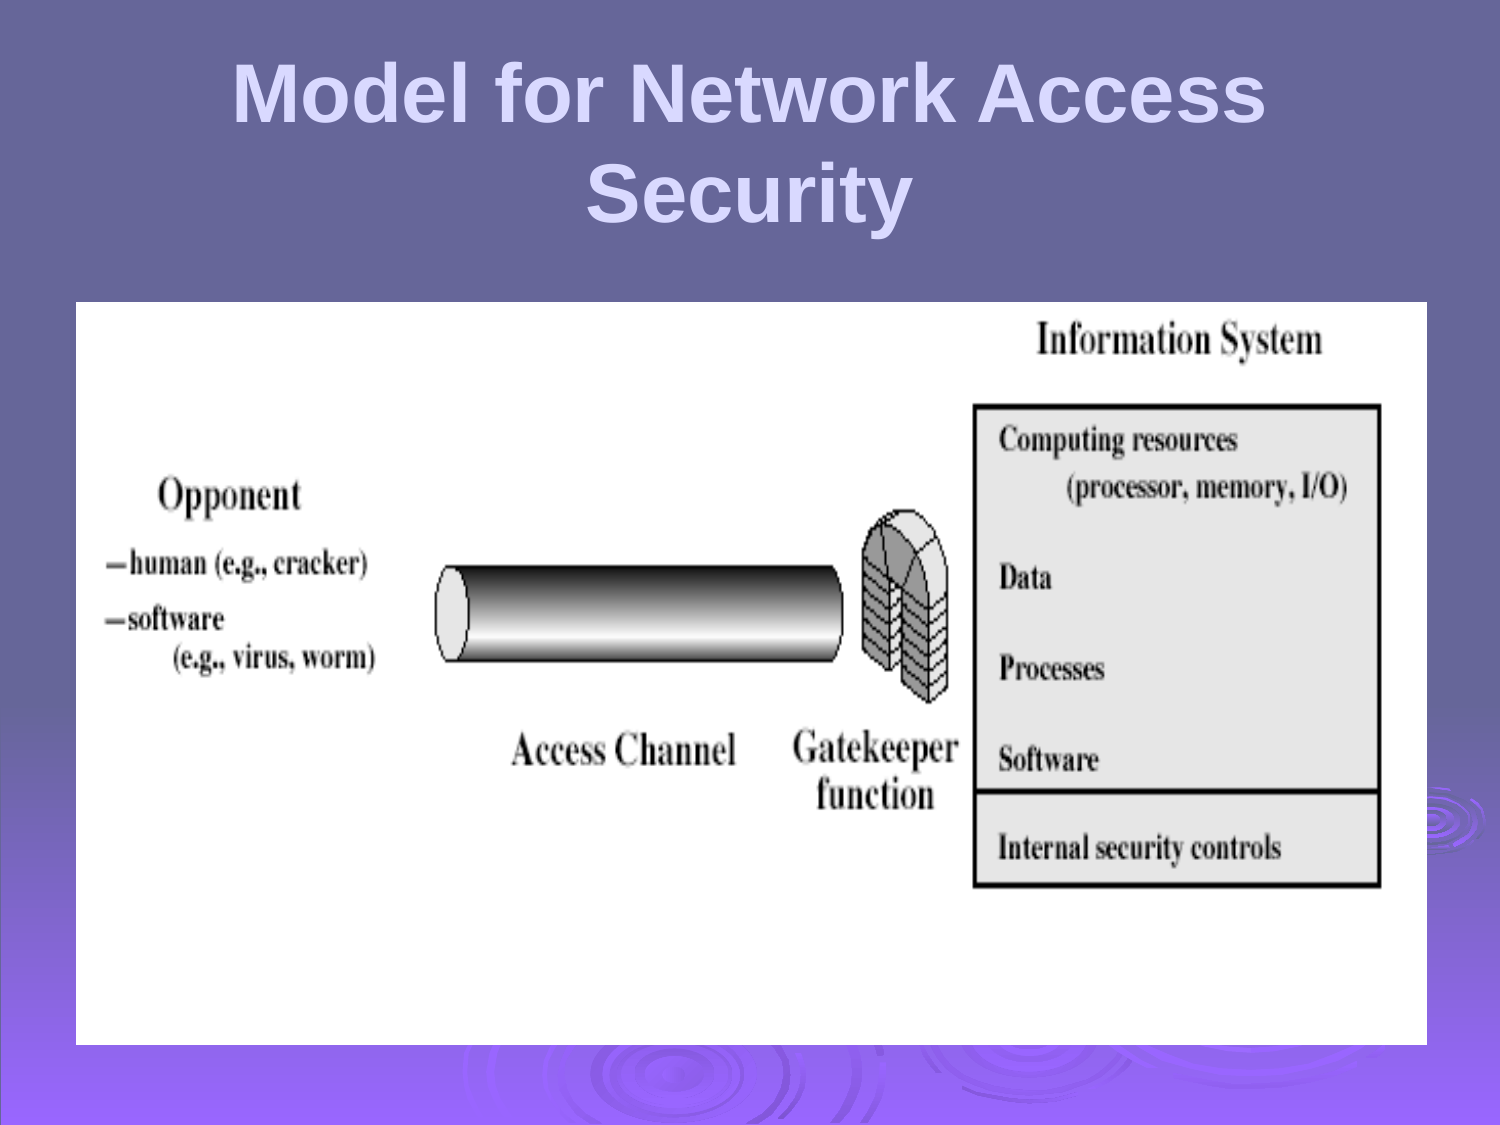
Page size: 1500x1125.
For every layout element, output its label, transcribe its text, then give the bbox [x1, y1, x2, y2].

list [76, 302, 1427, 1046]
title Model for Network Access Security [75, 45, 1425, 233]
